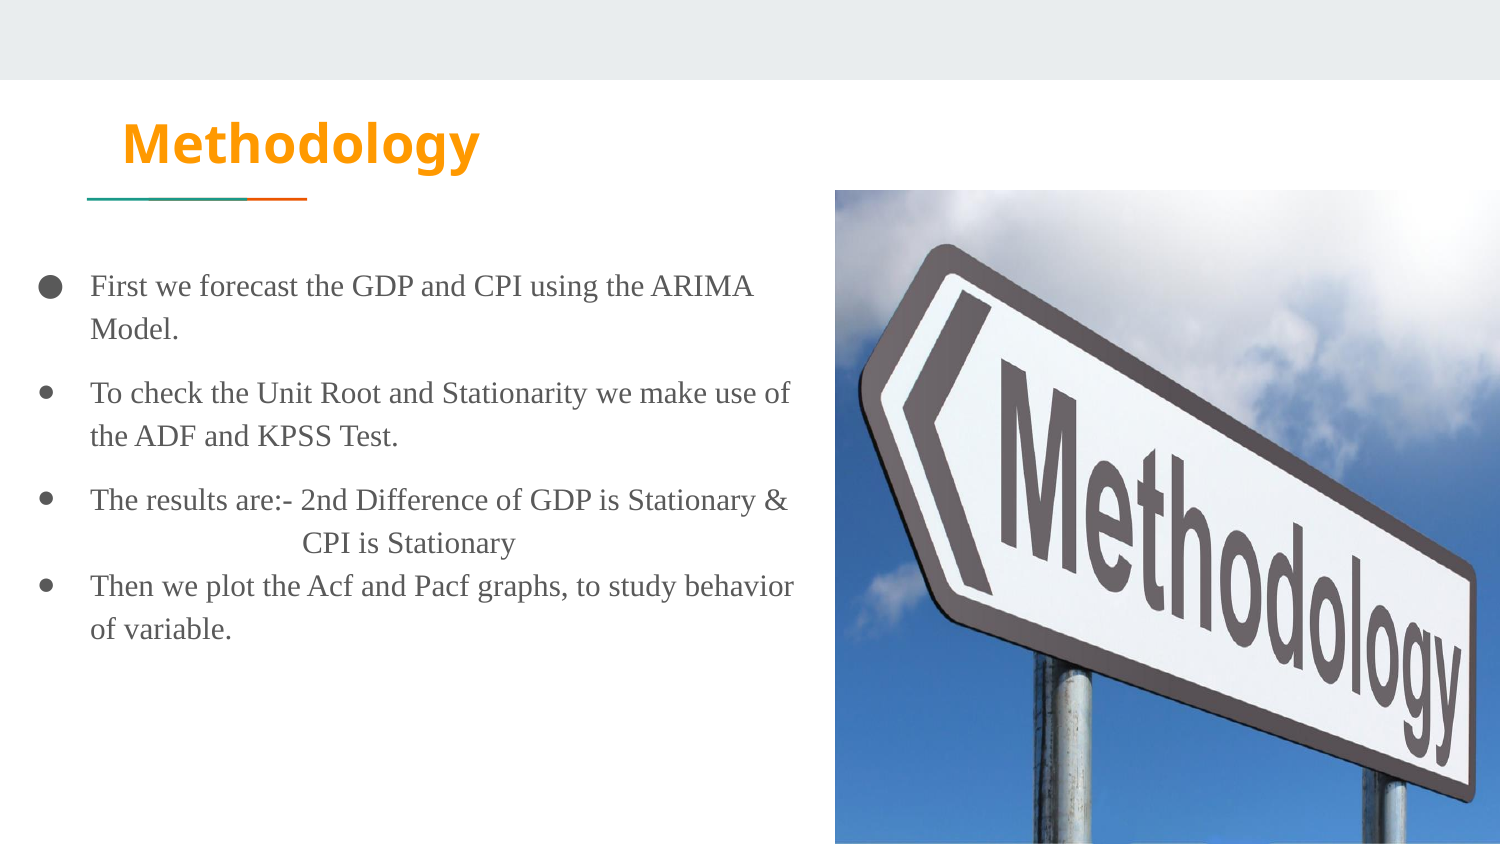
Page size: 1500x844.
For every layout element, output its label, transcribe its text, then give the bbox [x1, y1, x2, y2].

list First we forecast the GDP and CPI using the ARIMA Model. To check the Unit Root and Stationarity we make use of the ADF and KPSS Test. The results are:- 2nd Difference of GDP is Stationary & CPI is Stationary Then we plot the Acf and Pacf graphs, to study behavior of variable. [0, 244, 830, 844]
title Methodology [106, 94, 1190, 191]
picture [835, 189, 1500, 844]
